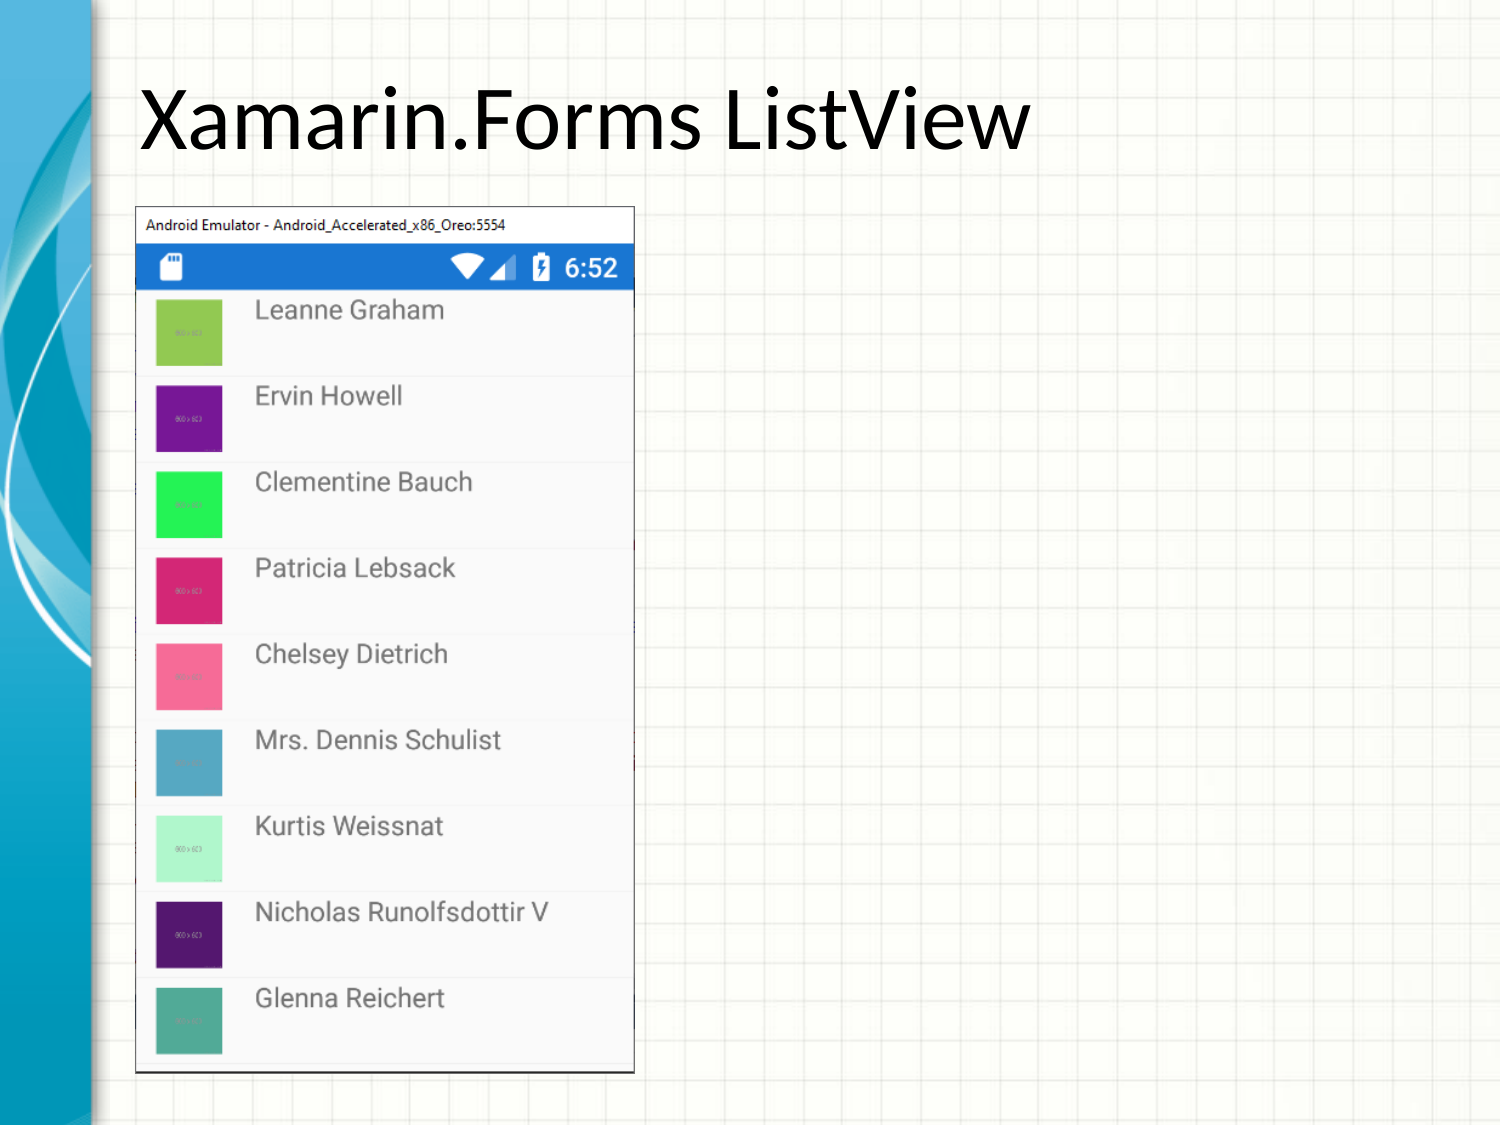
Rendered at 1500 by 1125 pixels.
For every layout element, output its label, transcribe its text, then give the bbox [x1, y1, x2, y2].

title Xamarin.Forms ListView [125, 19, 1450, 207]
picture [0, 0, 1500, 1125]
